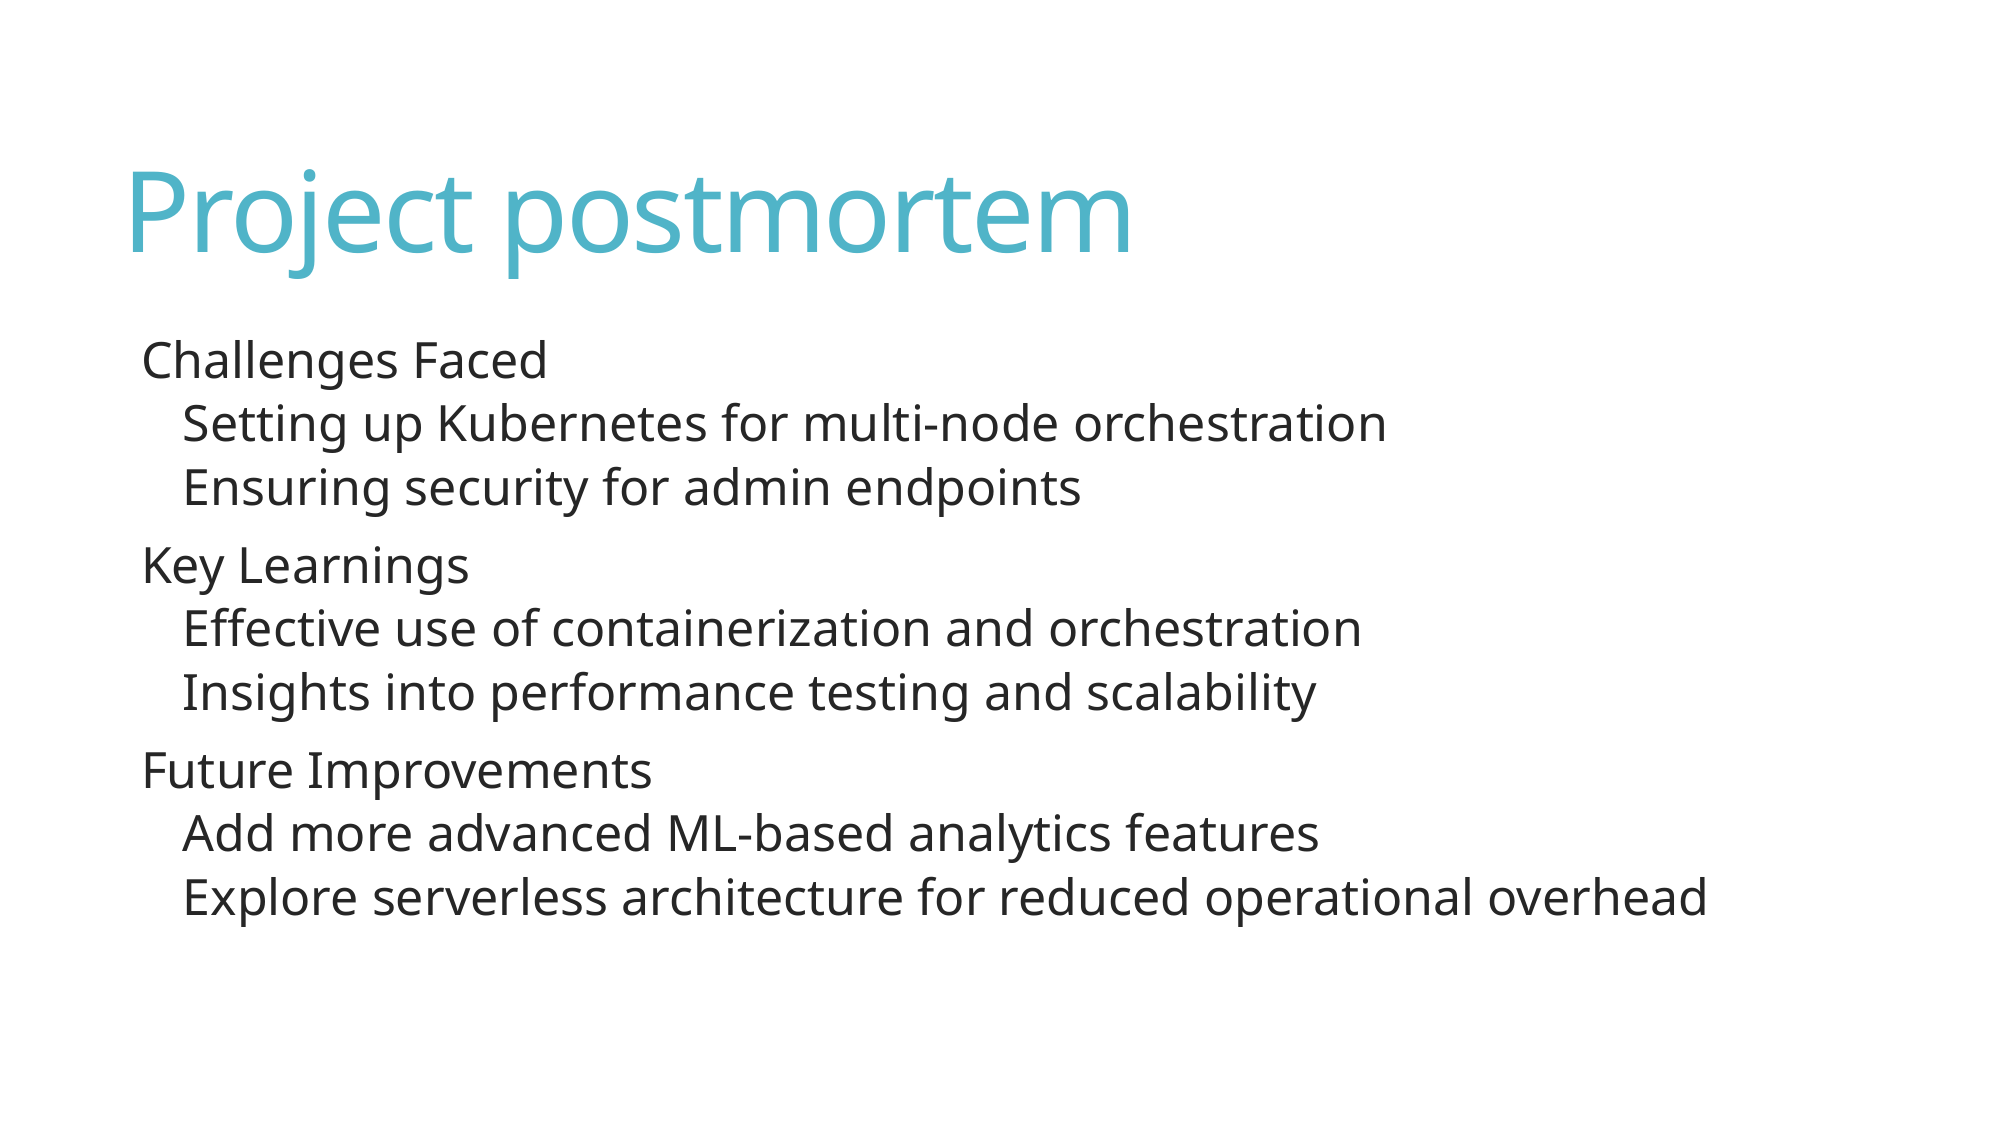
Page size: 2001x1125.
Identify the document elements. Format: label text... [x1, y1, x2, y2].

title Project postmortem [107, 81, 1875, 354]
list Challenges Faced Setting up Kubernetes for multi-node orchestration Ensuring security for admin endpoints Key Learnings Effective use of containerization and orchestration Insights into performance testing and scalability Future Improvements Add more advanced ML-based analytics features Explore serverless architecture for reduced operational overhead [111, 329, 1876, 948]
